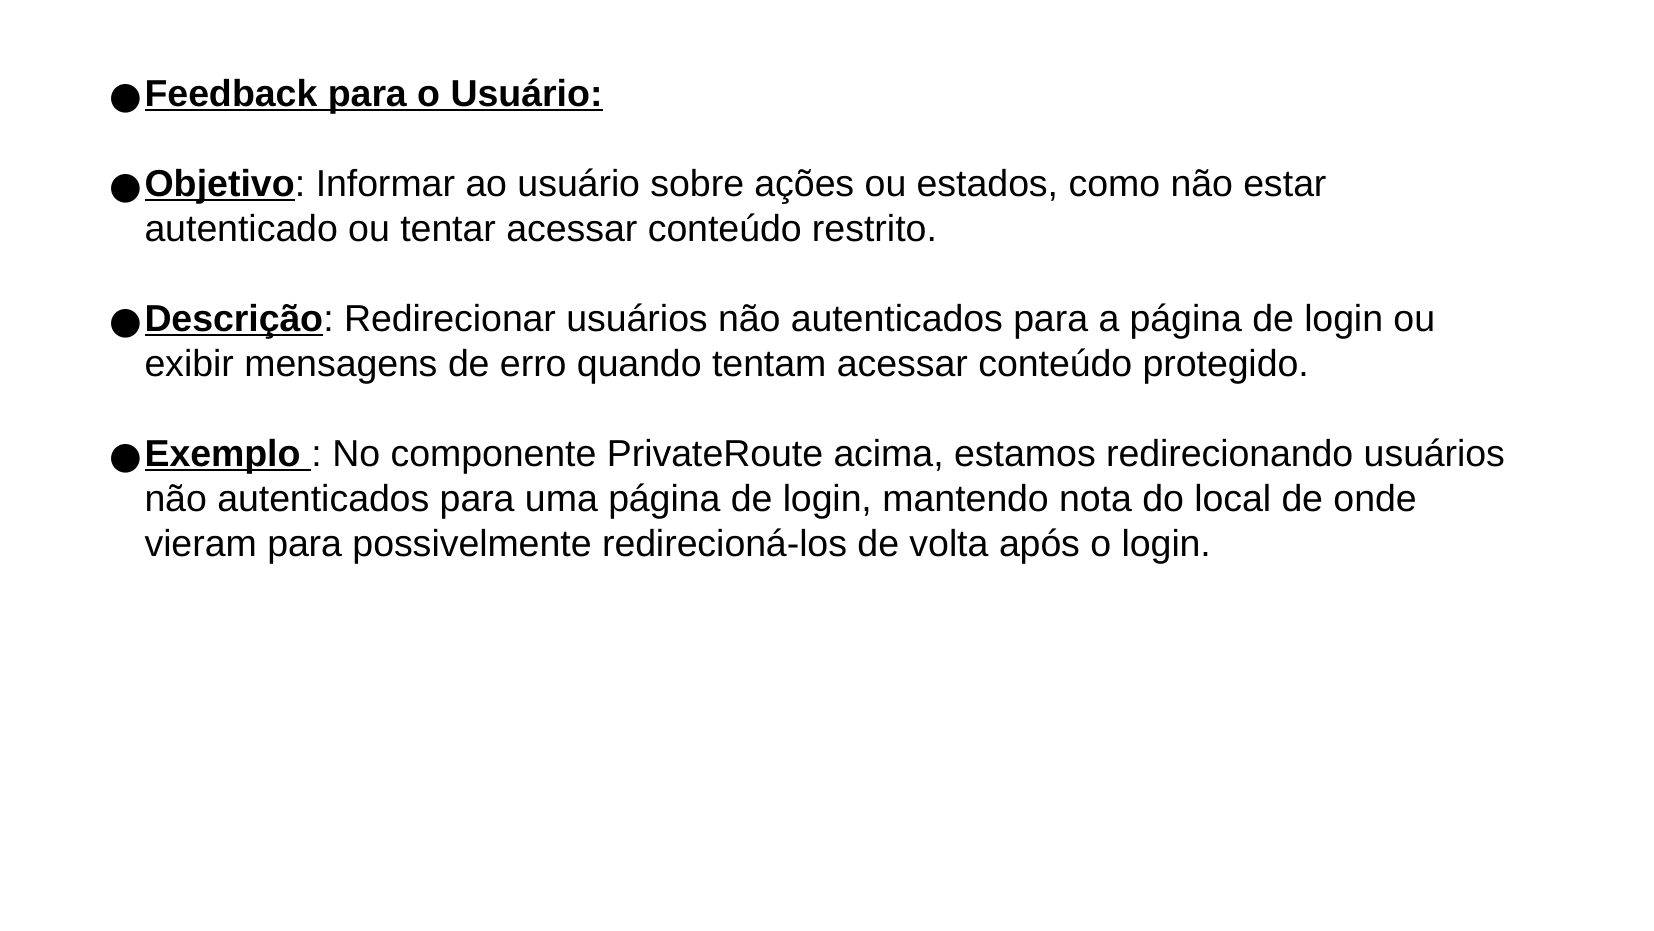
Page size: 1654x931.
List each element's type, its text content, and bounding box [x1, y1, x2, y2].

text_box Feedback para o Usuário: Objetivo: Informar ao usuário sobre ações ou estados, como não estar autenticado ou tentar acessar conteúdo restrito. Descrição: Redirecionar usuários não autenticados para a página de login ou exibir mensagens de erro quando tentam acessar conteúdo protegido. Exemplo : No componente PrivateRoute acima, estamos redirecionando usuários não autenticados para uma página de login, mantendo nota do local de onde vieram para possivelmente redirecioná-los de volta após o login. [58, 16, 1536, 829]
